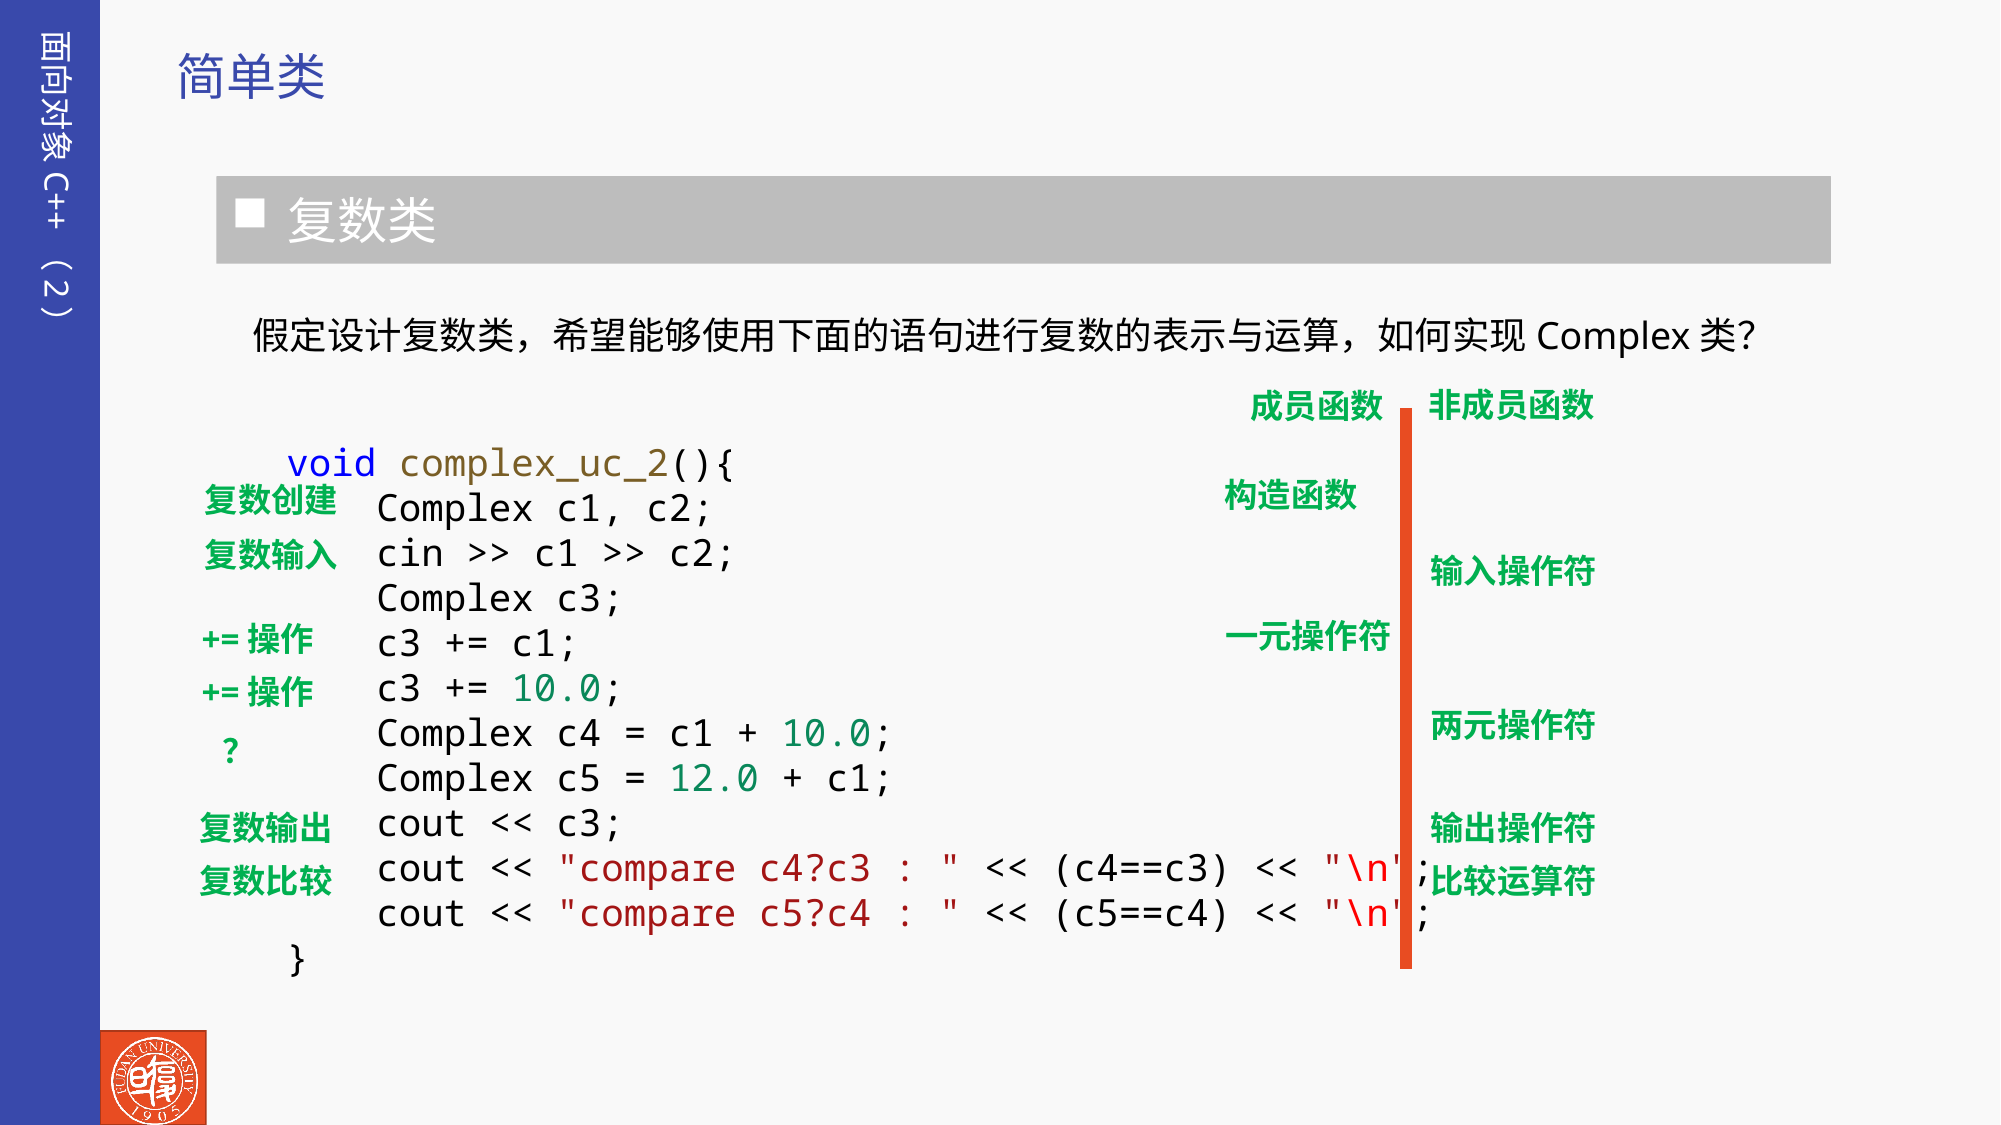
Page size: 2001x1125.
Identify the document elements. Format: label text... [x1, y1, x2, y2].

text_box 复数创建 [190, 471, 353, 527]
text_box [0, 0, 101, 1125]
text_box void complex_uc_2(){ Complex c1, c2; cin >> c1 >> c2; Complex c3; c3 += c1; c3 += 10.0; Complex c4 = c1 + 10.0; Complex c5 = 12.0 + c1; cout << c3; cout << "compare c4?c3 : " << (c4==c3) << "\n"; cout << "compare c5?c4 : " << (c5==c4) << "\n"; } [271, 431, 1613, 987]
text_box 比较运算符 [1415, 852, 1612, 908]
text_box 复数比较 [184, 855, 348, 908]
text_box +=操作 [186, 610, 329, 663]
text_box 输出操作符 [1415, 800, 1612, 852]
text_box 一元操作符 [1210, 608, 1400, 663]
text_box 简单类 [162, 37, 342, 113]
text_box 成员函数 [1235, 378, 1399, 433]
text_box +=操作 [186, 663, 329, 719]
text_box 复数类 [214, 175, 1832, 265]
text_box 非成员函数 [1413, 377, 1610, 432]
text_box 输入操作符 [1415, 542, 1612, 598]
text_box 假定设计复数类，希望能够使用下面的语句进行复数的表示与运算，如何实现Complex类？ [237, 304, 1810, 365]
picture [111, 1037, 198, 1125]
text_box ？ [208, 723, 272, 778]
text_box 构造函数 [1210, 466, 1373, 522]
text_box 面向对象C++（2） [14, 15, 86, 316]
text_box 两元操作符 [1415, 696, 1612, 752]
text_box 复数输出 [184, 800, 348, 855]
text_box 复数输入 [190, 527, 353, 582]
